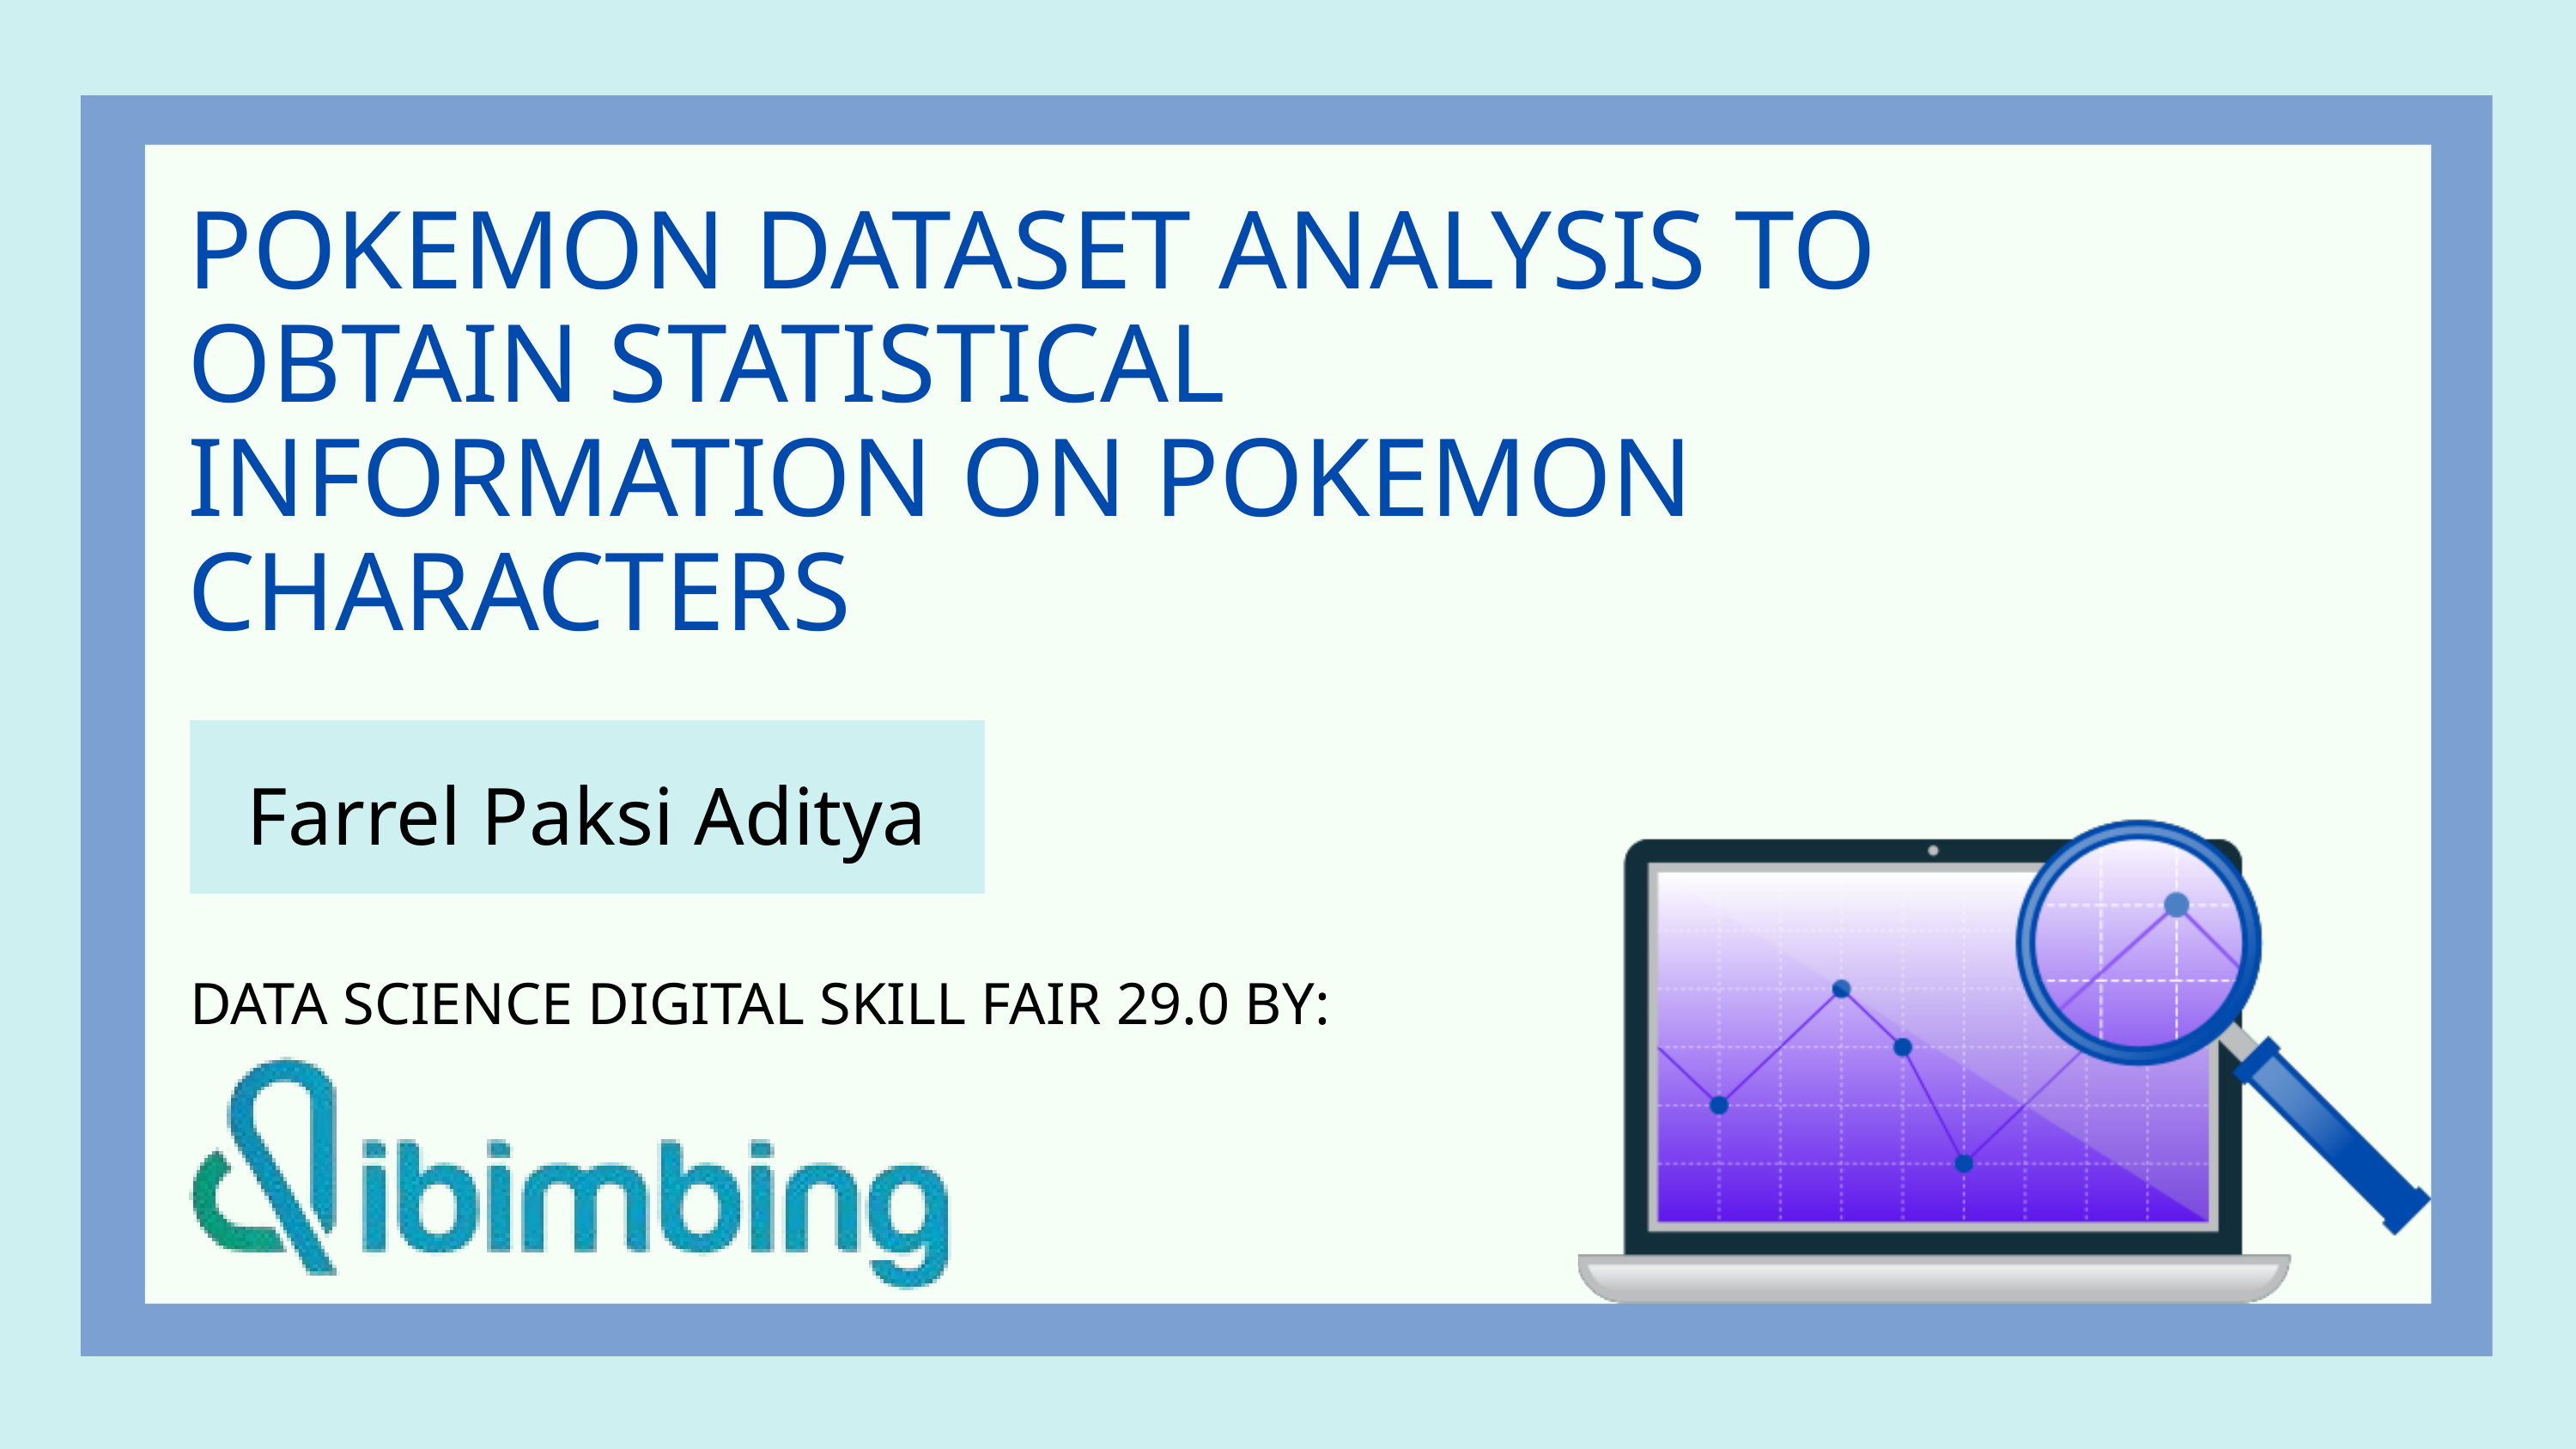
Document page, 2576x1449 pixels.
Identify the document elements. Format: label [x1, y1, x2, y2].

text_box [190, 719, 985, 894]
text_box [69, 838, 1107, 1449]
text_box [144, 144, 2432, 1304]
text_box [80, 94, 2493, 1357]
